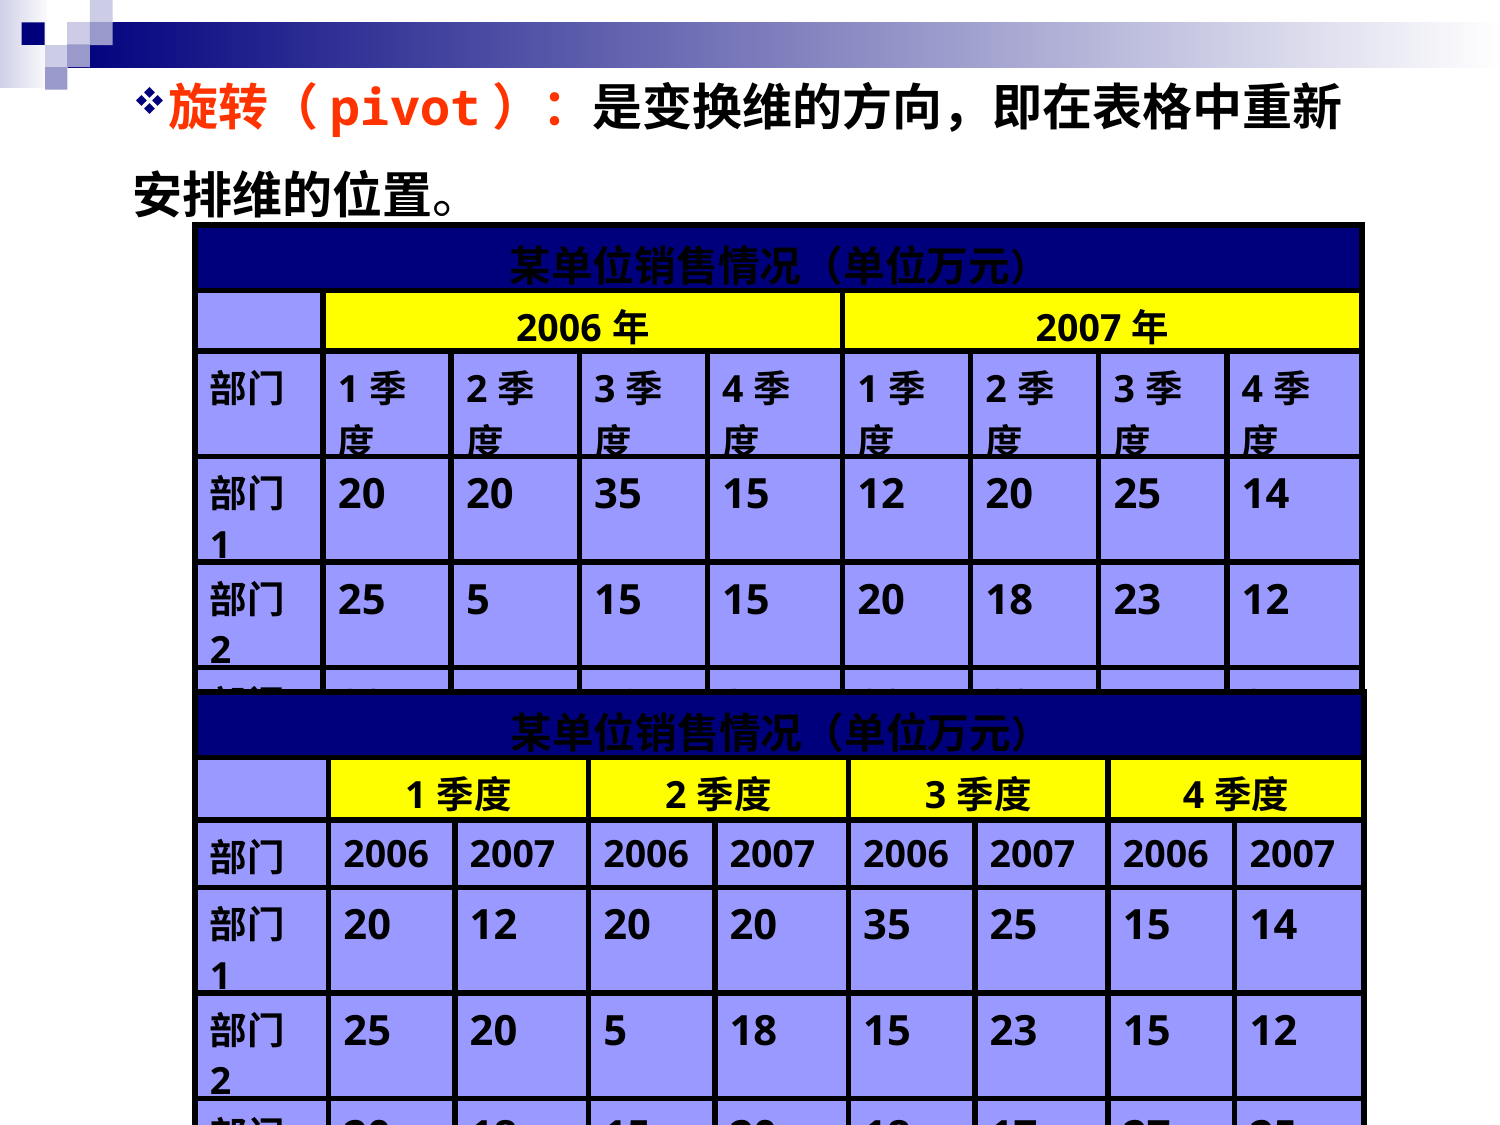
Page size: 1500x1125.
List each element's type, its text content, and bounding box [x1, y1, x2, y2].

table_cell 18 [973, 565, 1096, 665]
table_cell 1季度 [331, 760, 586, 817]
table_cell 20 [326, 459, 448, 559]
table_cell 部门2 [198, 996, 326, 1096]
table_cell 25 [331, 996, 452, 1096]
table_cell 2007 [978, 823, 1105, 885]
table_cell 20 [458, 996, 586, 1096]
table_cell 1季度 [326, 354, 448, 454]
table_cell 18 [851, 1101, 972, 1125]
table_cell 17 [978, 1101, 1105, 1125]
table_header 某单位销售情况（单位万元） [198, 695, 1361, 755]
table_cell 3季度 [582, 354, 705, 454]
table_cell 3季度 [1101, 354, 1224, 454]
table_cell 35 [851, 890, 972, 990]
table_cell 部门1 [198, 890, 326, 990]
table_cell 4季度 [1111, 760, 1361, 817]
table_cell 20 [331, 1101, 452, 1125]
table_cell 18 [718, 996, 846, 1096]
table_cell 2006 [1111, 823, 1232, 885]
table_cell [198, 760, 326, 817]
table_cell 25 [978, 890, 1105, 990]
table_cell 部门 [198, 823, 326, 885]
table_cell 20 [845, 670, 968, 689]
table_cell 25 [1237, 1101, 1361, 1125]
table_cell 15 [710, 565, 840, 665]
table_cell 20 [973, 459, 1096, 559]
table_cell 12 [1237, 996, 1361, 1096]
table_cell 27 [1111, 1101, 1232, 1125]
table_cell 2007 [458, 823, 586, 885]
table_cell 25 [1101, 459, 1224, 559]
table_cell 20 [845, 565, 968, 665]
table_cell 15 [851, 996, 972, 1096]
table_cell 27 [710, 670, 840, 689]
table_cell 部门3 [198, 670, 320, 689]
table_cell 18 [582, 670, 705, 689]
table_cell 15 [454, 670, 577, 689]
table_cell 15 [582, 565, 705, 665]
table_cell 部门3 [198, 1101, 326, 1125]
table_cell 20 [718, 890, 846, 990]
table_cell 2006 [331, 823, 452, 885]
table_cell 15 [1111, 890, 1232, 990]
table_cell 12 [845, 459, 968, 559]
table_cell 5 [454, 565, 577, 665]
table_cell 23 [978, 996, 1105, 1096]
table_cell 20 [454, 459, 577, 559]
table_cell 2007 [1237, 823, 1361, 885]
table_cell 4季度 [1230, 354, 1359, 454]
table_cell 12 [1230, 565, 1359, 665]
text_box 旋转（pivot）：是变换维的方向，即在表格中重新 安排维的位置。 [118, 50, 1500, 231]
table_cell 2007 [718, 823, 846, 885]
table_cell 2006年 [326, 293, 840, 348]
table_cell 15 [710, 459, 840, 559]
table_cell 14 [1230, 459, 1359, 559]
table_cell 4季度 [710, 354, 840, 454]
table_cell 3季度 [851, 760, 1105, 817]
table_cell 2006 [851, 823, 972, 885]
table_cell 2季度 [454, 354, 577, 454]
table_cell 部门 [198, 354, 320, 454]
table_cell 17 [1101, 670, 1224, 689]
table_header 某单位销售情况（单位万元） [198, 228, 1359, 288]
table_cell 12 [458, 890, 586, 990]
table_cell 20 [331, 890, 452, 990]
table_cell 2季度 [973, 354, 1096, 454]
table_cell 2季度 [591, 760, 846, 817]
table_cell 2006 [591, 823, 712, 885]
table_cell 23 [1101, 565, 1224, 665]
table_cell 20 [326, 670, 448, 689]
table_cell 27 [1230, 670, 1359, 689]
table_cell 14 [1237, 890, 1361, 990]
table_cell 2007年 [845, 293, 1359, 348]
table_cell 5 [591, 996, 712, 1096]
table_cell 15 [1111, 996, 1232, 1096]
table_cell 1季度 [845, 354, 968, 454]
table_cell 20 [718, 1101, 846, 1125]
table_cell 18 [458, 1101, 586, 1125]
table_cell 部门1 [198, 459, 320, 559]
table_cell 部门2 [198, 565, 320, 665]
table_cell 20 [591, 890, 712, 990]
table_cell 20 [973, 670, 1096, 689]
table_cell 25 [326, 565, 448, 665]
table_cell 15 [591, 1101, 712, 1125]
table_cell [198, 293, 320, 348]
table_cell 35 [582, 459, 705, 559]
